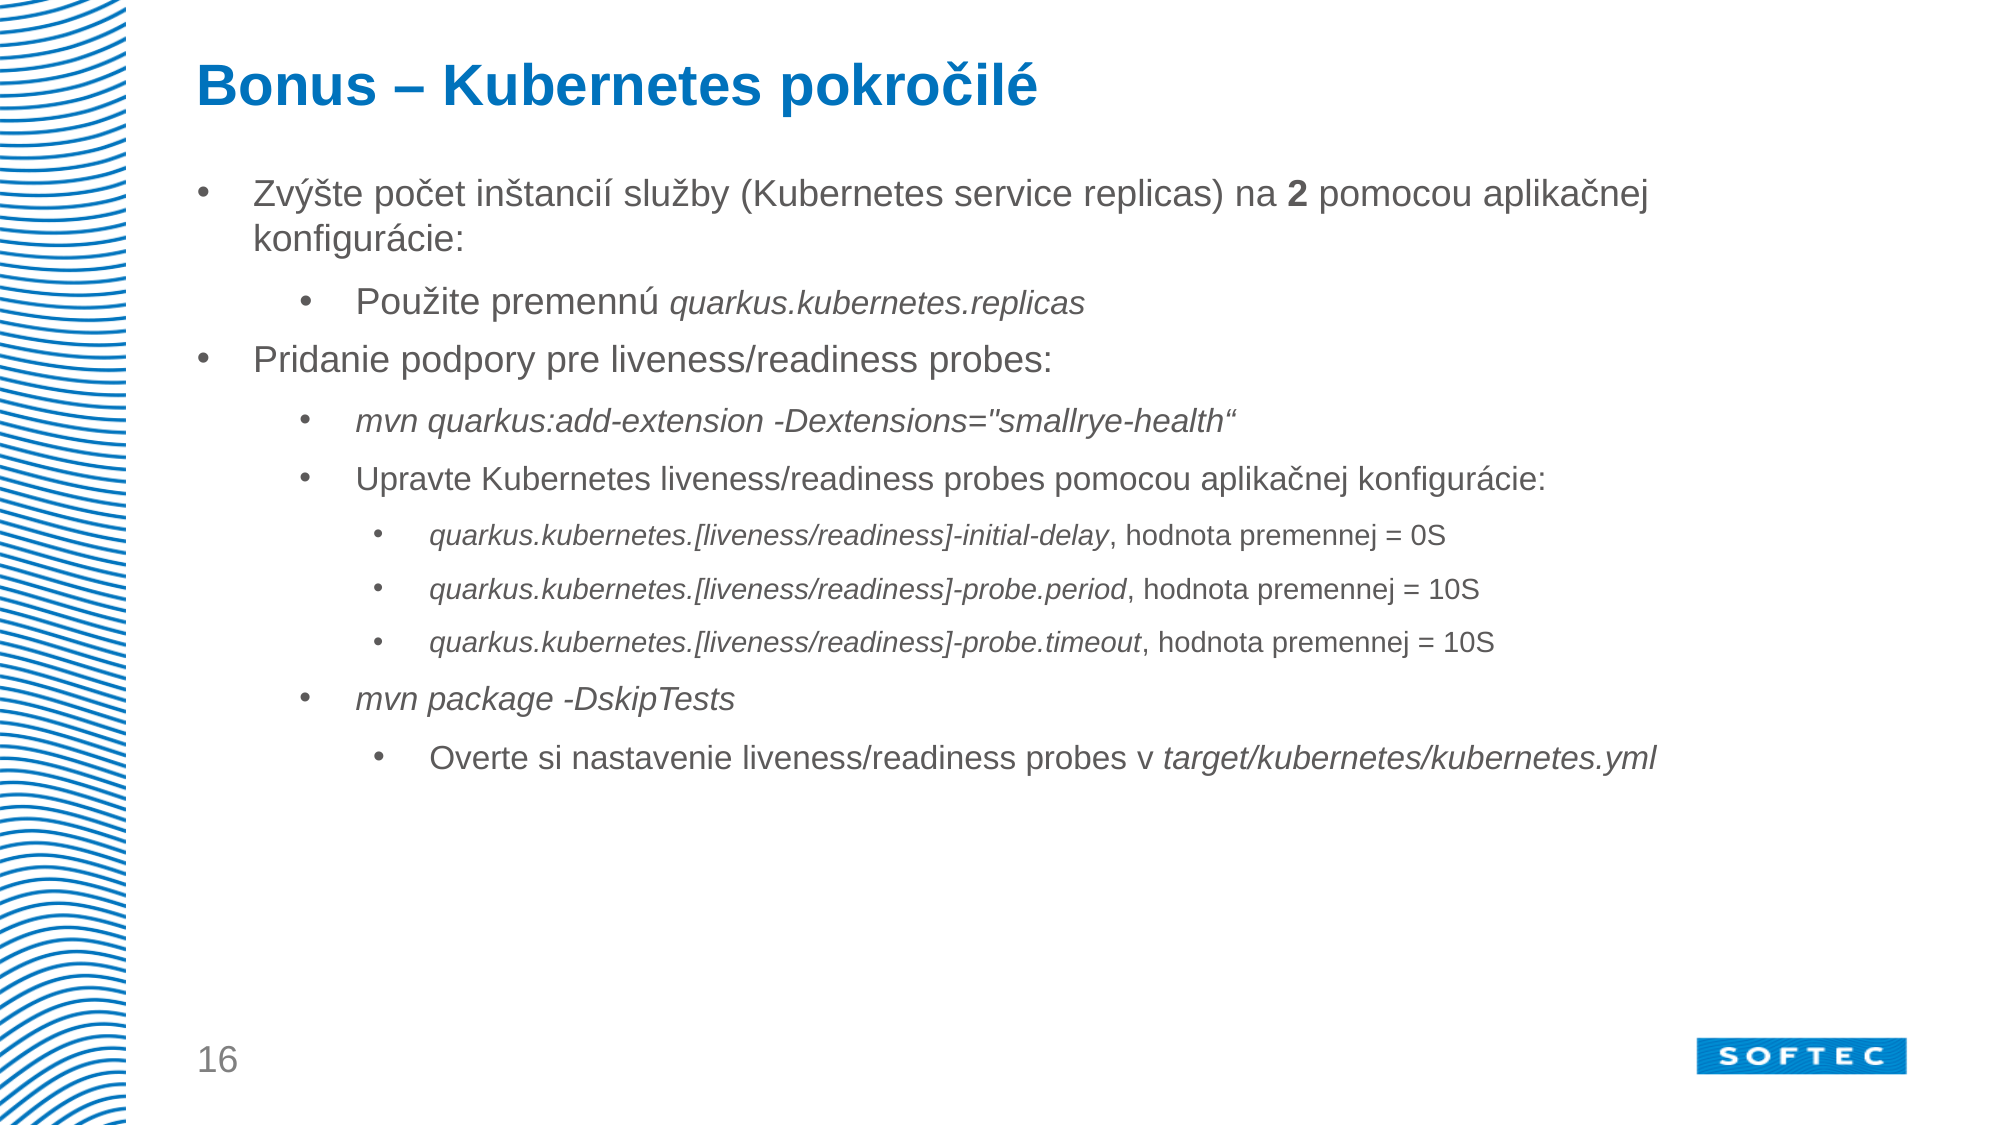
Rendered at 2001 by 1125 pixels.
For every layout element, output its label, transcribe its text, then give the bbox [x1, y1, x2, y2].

picture [0, 0, 126, 1125]
list Zvýšte počet inštancií služby (Kubernetes service replicas) na 2 pomocou aplikačnej konfigurácie: Použite premennú quarkus.kubernetes.replicas Pridanie podpory pre liveness/readiness probes: mvn quarkus:add-extension -Dextensions="smallrye-health“ Upravte Kubernetes liveness/readiness probes pomocou aplikačnej konfigurácie: quarkus.kubernetes.[liveness/readiness]-initial-delay, hodnota premennej = 0S quarkus.kubernetes.[liveness/readiness]-probe.period, hodnota premennej = 10S quarkus.kubernetes.[liveness/readiness]-probe.timeout, hodnota premennej = 10S mvn package -DskipTests Overte si nastavenie liveness/readiness probes v target/kubernetes/kubernetes.yml [196, 168, 1839, 957]
picture [1692, 1034, 1964, 1107]
title Bonus – Kubernetes pokročilé [196, 55, 1882, 166]
